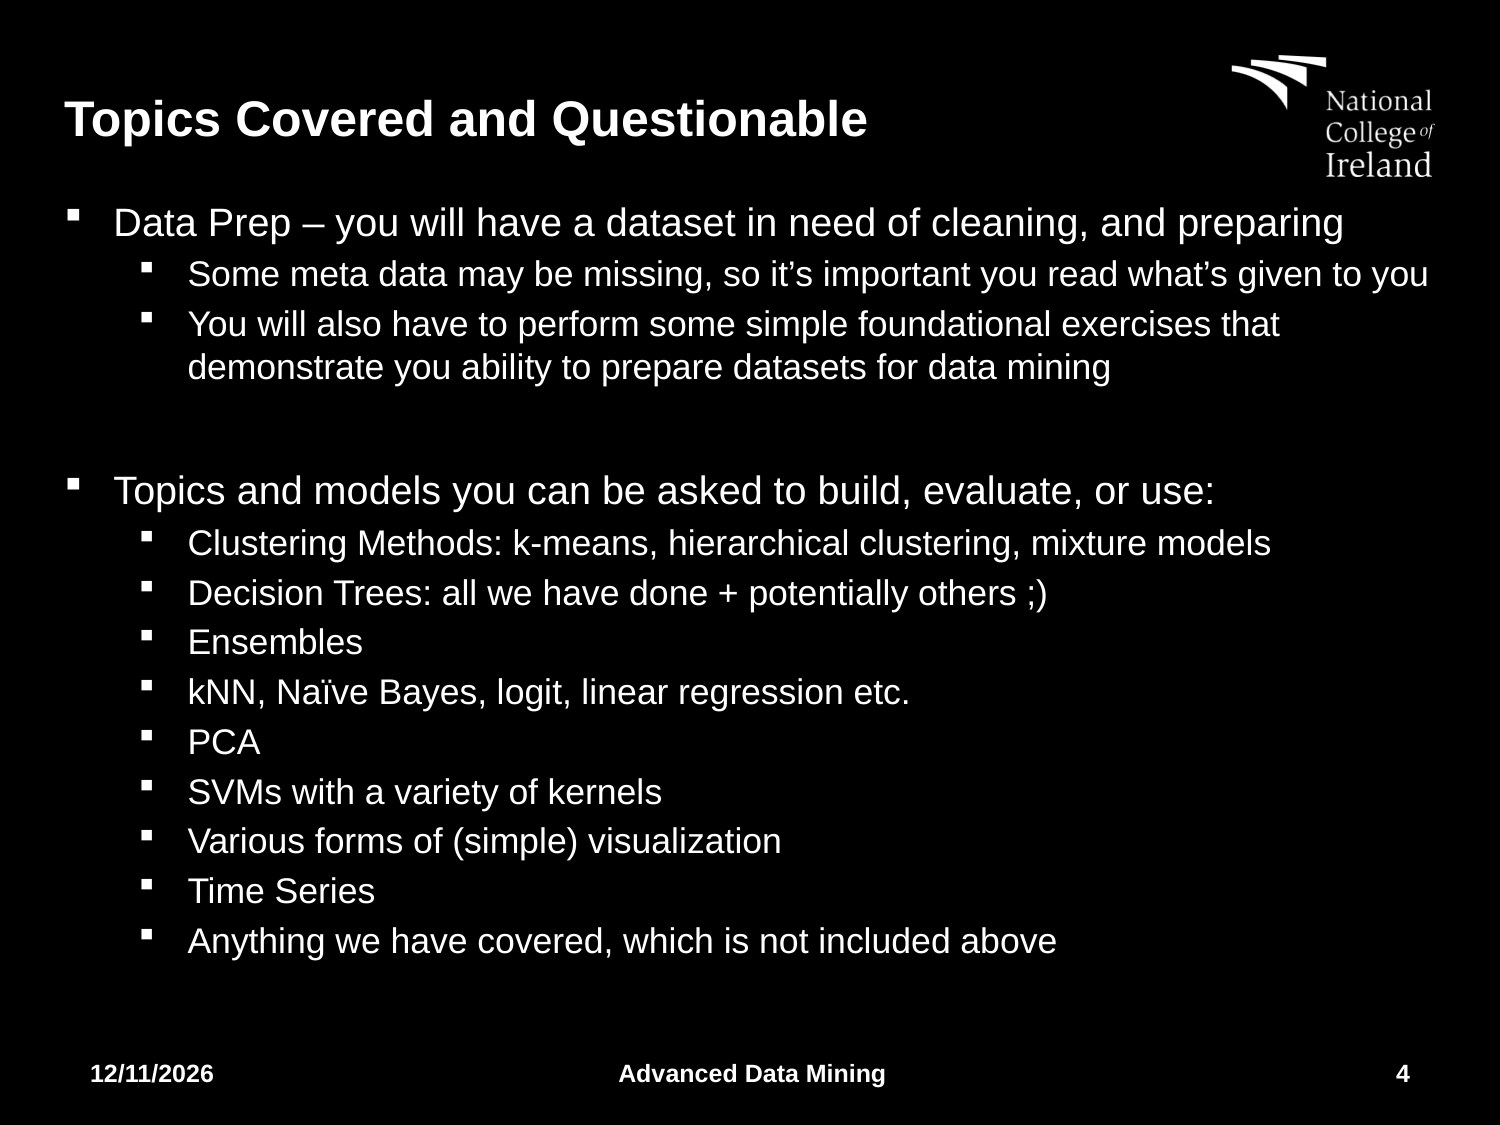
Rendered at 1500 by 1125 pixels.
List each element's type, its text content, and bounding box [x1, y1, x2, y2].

footer Advanced Data Mining [458, 1042, 1047, 1103]
picture [1231, 54, 1436, 178]
list Data Prep – you will have a dataset in need of cleaning, and preparing Some meta data may be missing, so it’s important you read what’s given to you You will also have to perform some simple foundational exercises that demonstrate you ability to prepare datasets for data mining Topics and models you can be asked to build, evaluate, or use: Clustering Methods: k-means, hierarchical clustering, mixture models Decision Trees: all we have done + potentially others ;) Ensembles kNN, Naïve Bayes, logit, linear regression etc. PCA SVMs with a variety of kernels Various forms of (simple) visualization Time Series Anything we have covered, which is not included above [64, 196, 1436, 1000]
title Topics Covered and Questionable [63, 54, 1199, 148]
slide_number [75, 1042, 425, 1103]
slide_number 4 [1074, 1042, 1425, 1103]
